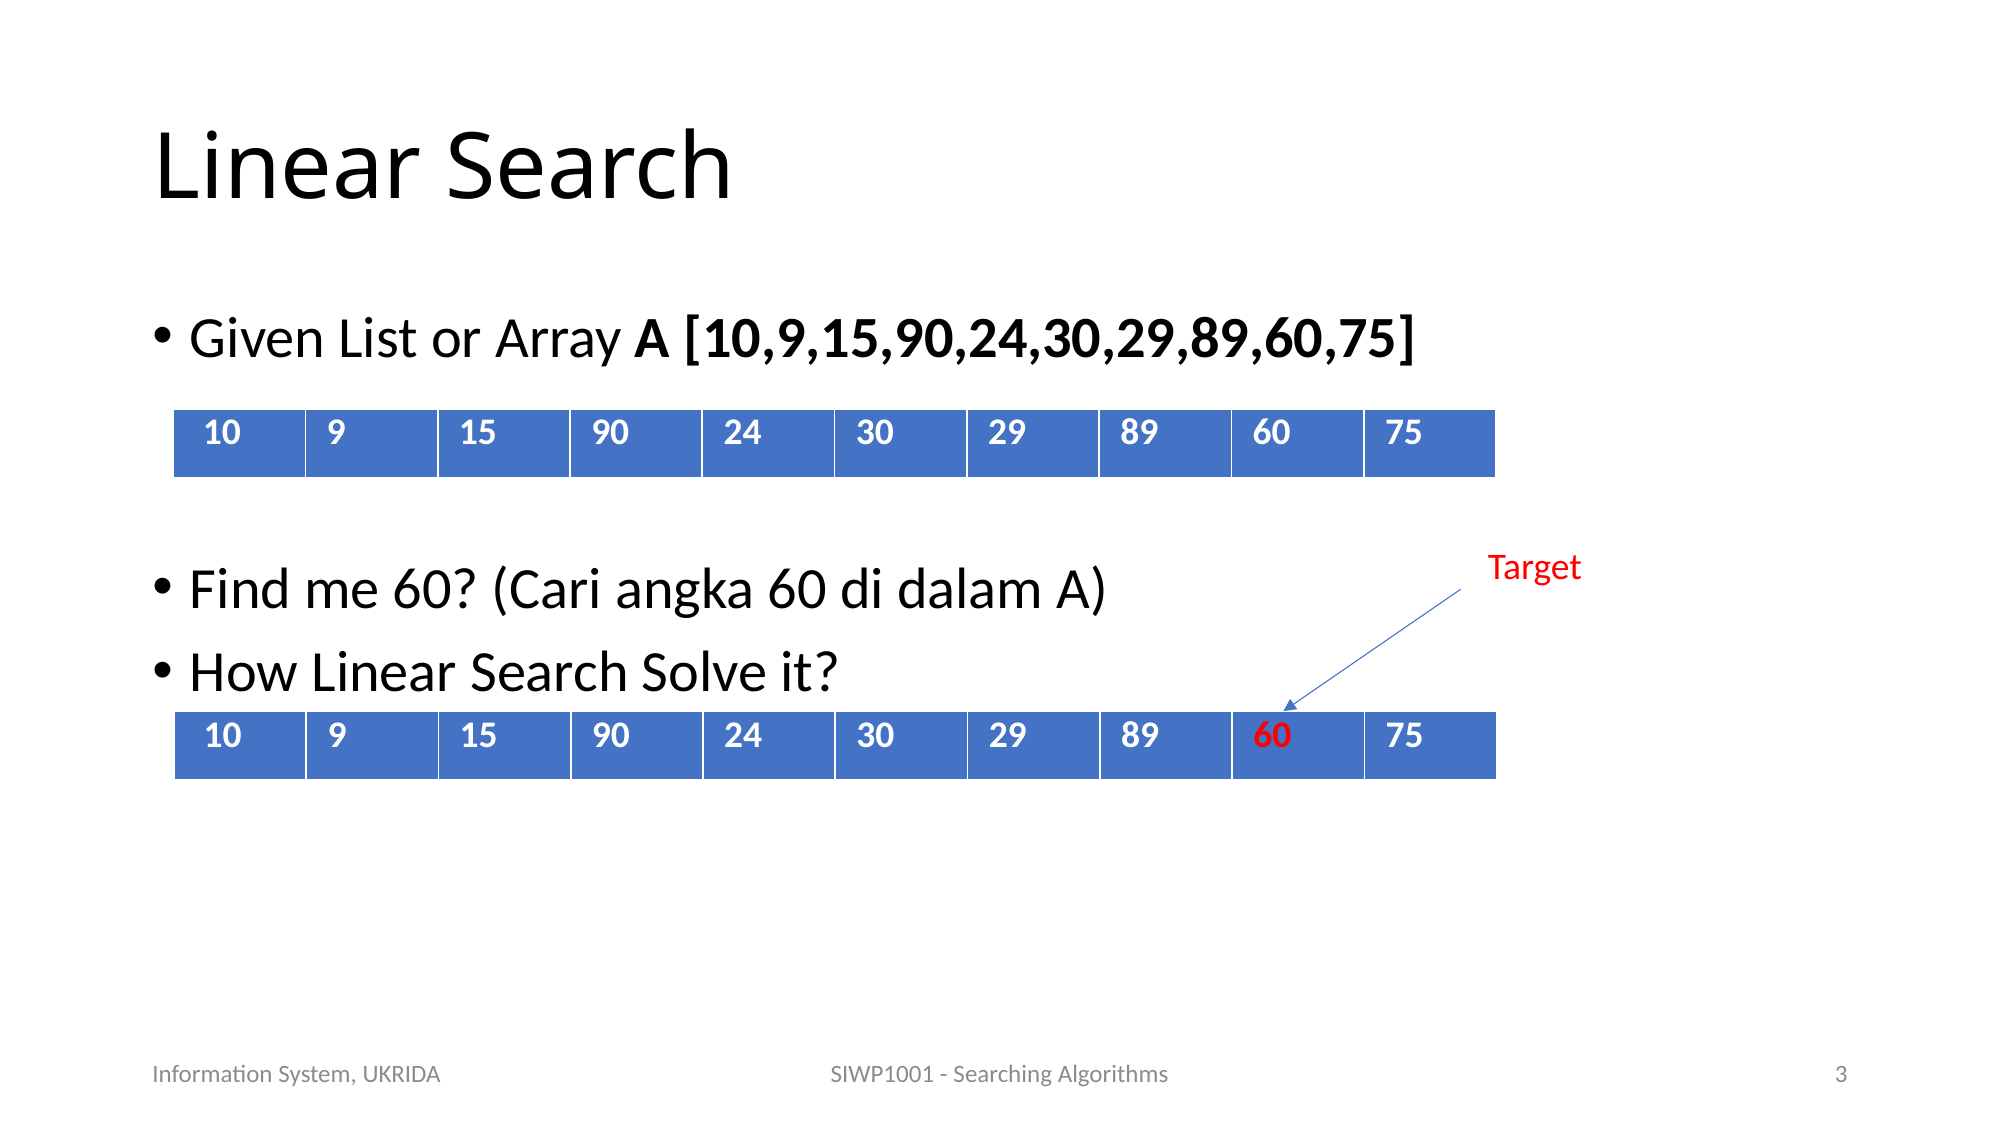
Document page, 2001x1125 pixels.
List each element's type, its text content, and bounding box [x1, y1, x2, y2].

title Linear Search [137, 59, 1863, 278]
table_header 24 [703, 410, 834, 477]
table_header 89 [1100, 410, 1231, 477]
table_header 90 [572, 712, 702, 779]
table_header 30 [835, 410, 966, 477]
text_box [1283, 589, 1461, 712]
table_header 15 [439, 712, 570, 779]
table_header 9 [306, 410, 437, 477]
table_header 9 [307, 712, 438, 779]
table_header 75 [1365, 712, 1496, 779]
table_header 89 [1101, 712, 1231, 779]
table_header 29 [968, 712, 1099, 779]
table_header 15 [439, 410, 569, 477]
table_header 75 [1365, 410, 1495, 477]
slide_number Information System, UKRIDA [137, 1042, 588, 1103]
list Given List or Array A [10,9,15,90,24,30,29,89,60,75] Find me 60? (Cari angka 60 di dalam A) How Linear Search Solve it? [137, 299, 1863, 1014]
table_header 60 [1233, 712, 1364, 779]
table_header 60 [1232, 410, 1363, 477]
table_header 90 [571, 410, 701, 477]
table_header 10 [175, 712, 305, 779]
table_header 29 [968, 410, 1098, 477]
table_header 10 [174, 410, 305, 477]
slide_number 3 [1412, 1042, 1863, 1103]
footer SIWP1001 - Searching Algorithms [662, 1042, 1338, 1103]
text_box Target [1473, 534, 1597, 595]
table_header 24 [704, 712, 834, 779]
table_header 30 [836, 712, 967, 779]
